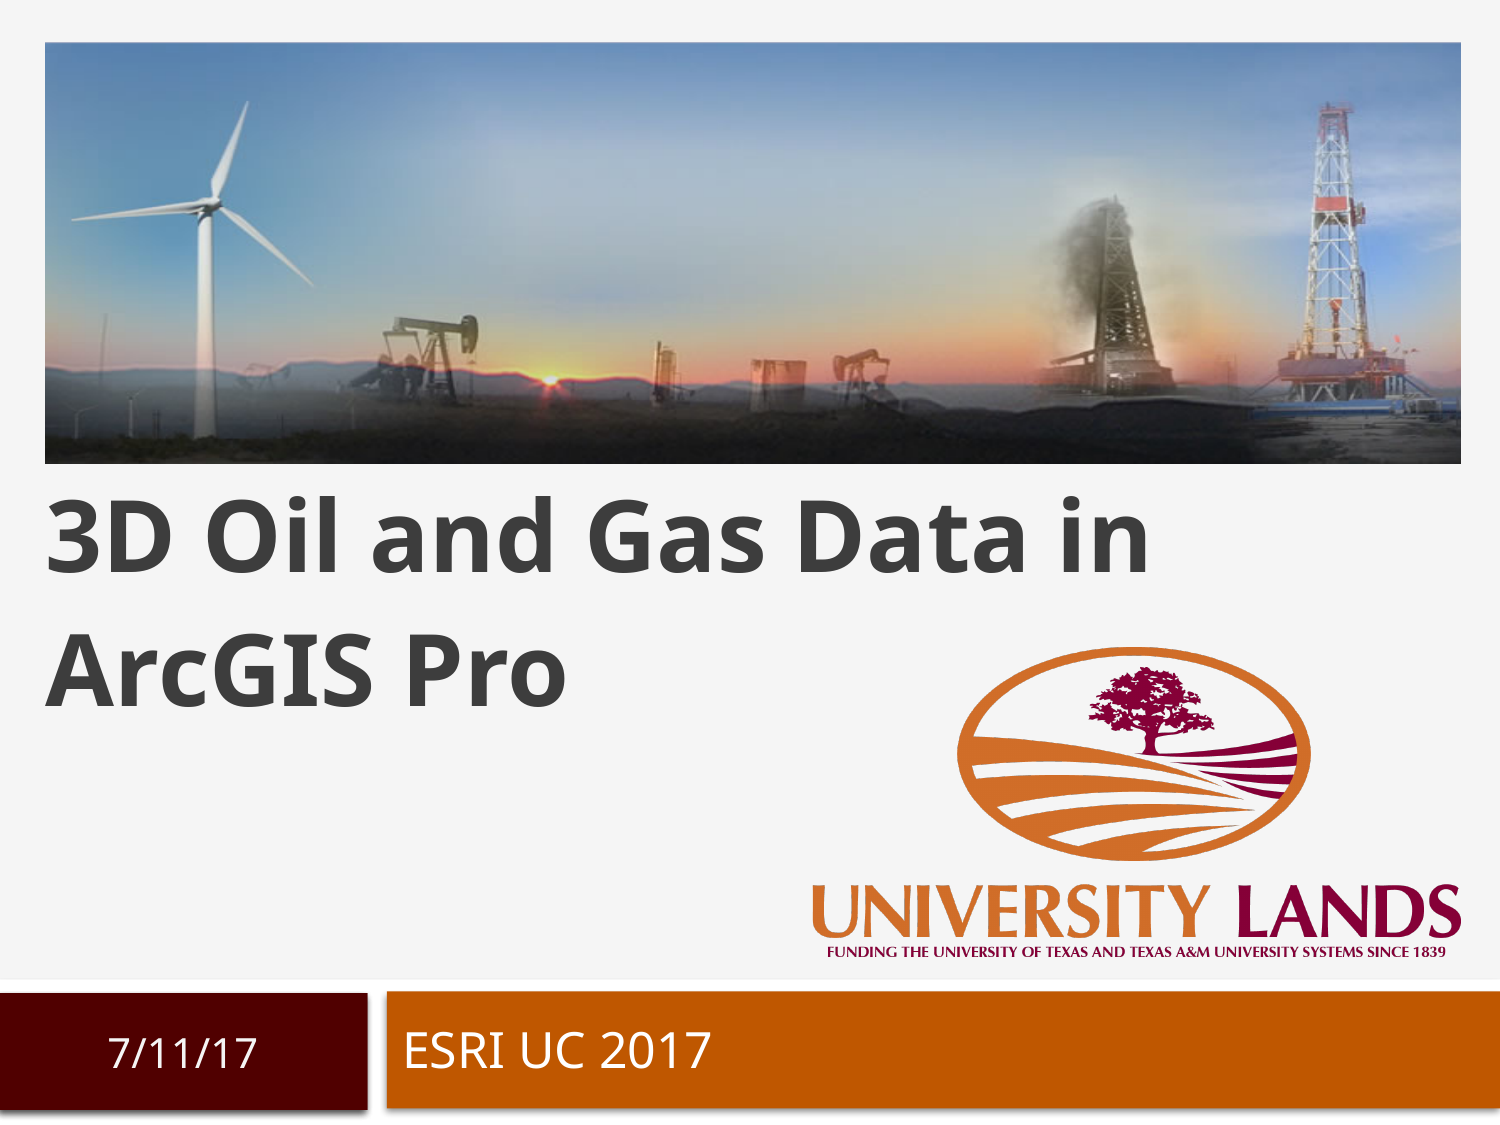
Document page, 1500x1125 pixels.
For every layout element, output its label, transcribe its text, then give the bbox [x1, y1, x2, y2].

picture [45, 42, 1461, 464]
text_box 3D Oil and Gas Data in ArcGIS Pro [30, 483, 1500, 850]
picture [784, 850, 1490, 980]
text_box 7/11/17 [0, 989, 371, 1114]
subtitle ESRI UC 2017 [387, 992, 1488, 1105]
